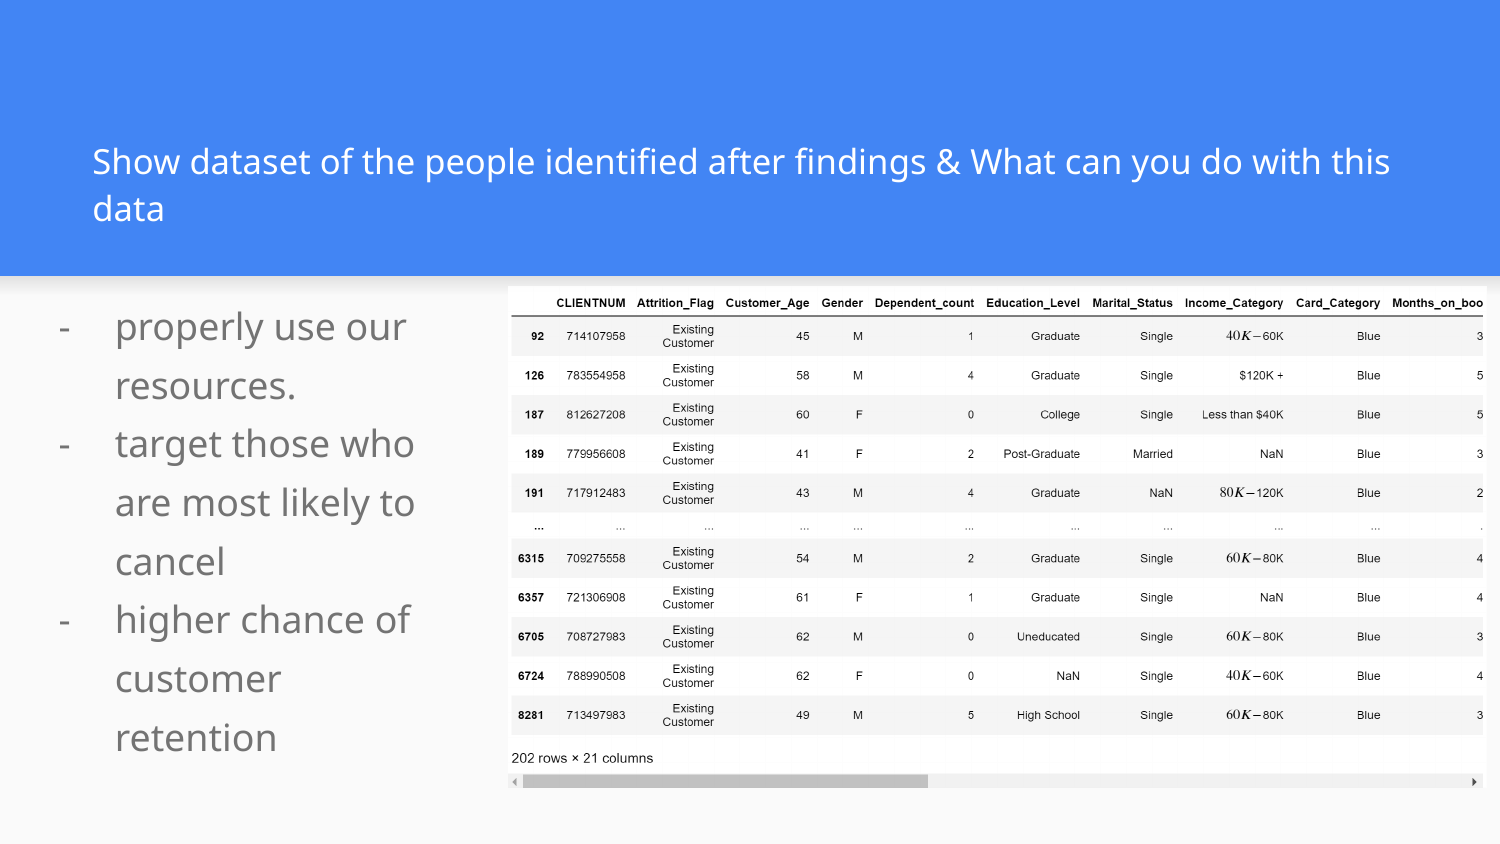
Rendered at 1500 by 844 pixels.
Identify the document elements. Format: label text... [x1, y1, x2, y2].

title Show dataset of the people identified after findings & What can you do with this data [77, 121, 1427, 248]
picture [508, 286, 1487, 789]
list properly use our resources. target those who are most likely to cancel higher chance of customer retention [24, 277, 457, 797]
